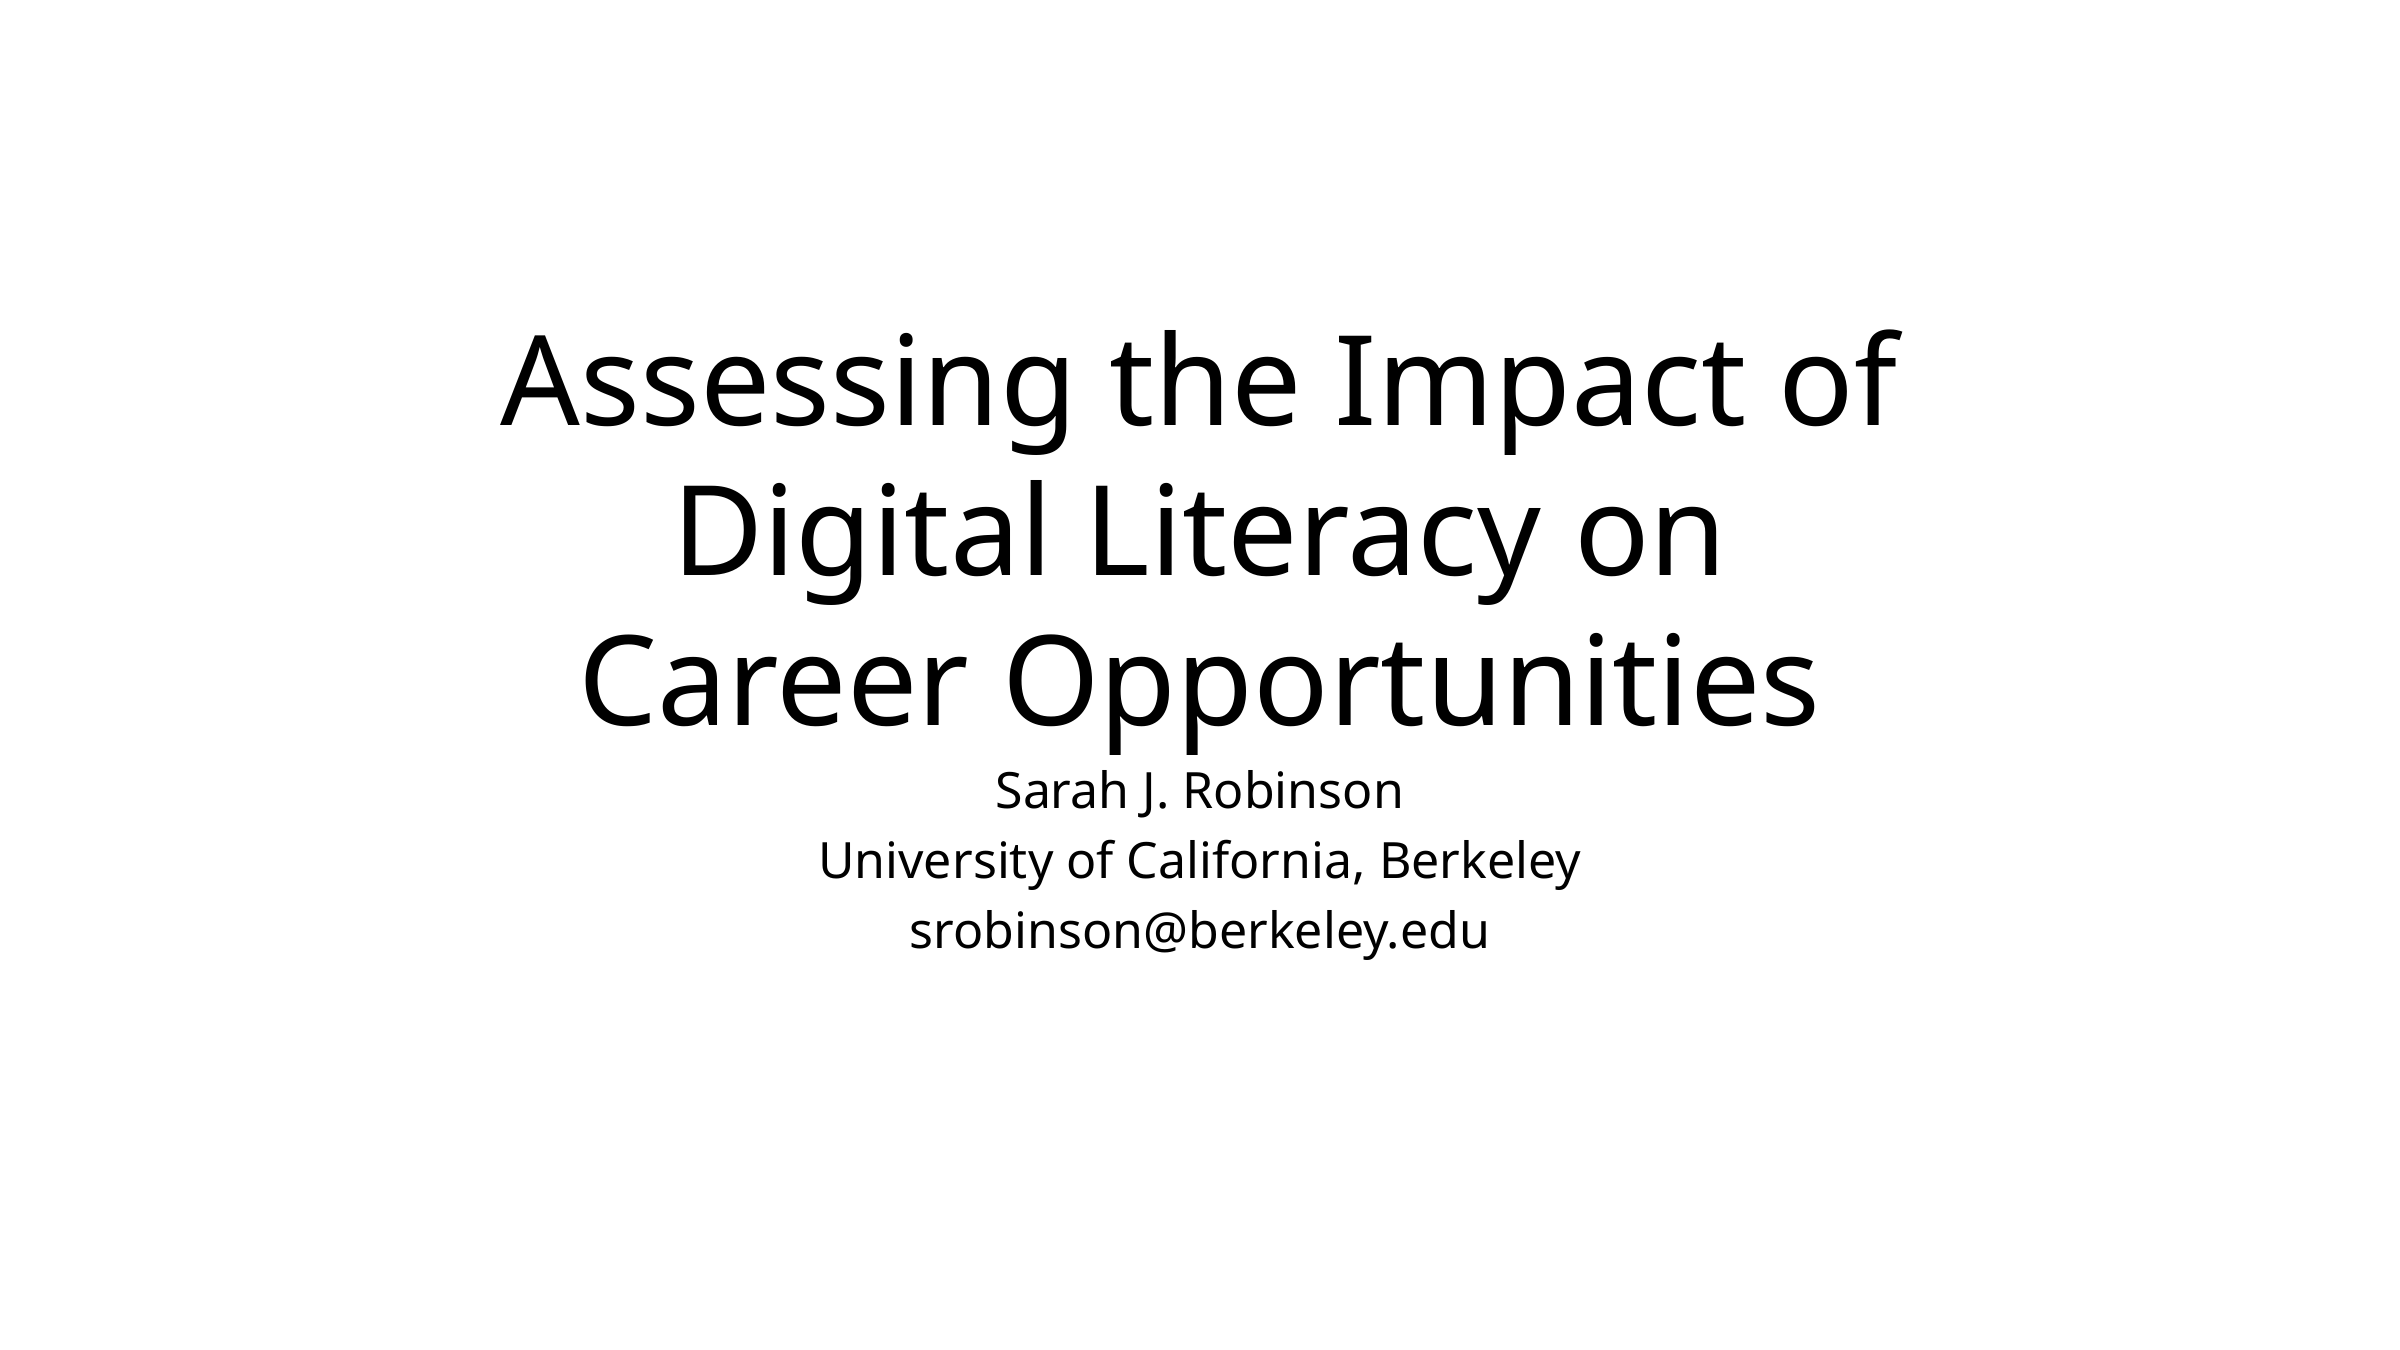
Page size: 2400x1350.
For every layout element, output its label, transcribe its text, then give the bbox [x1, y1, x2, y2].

title Assessing the Impact of Digital Literacy on Career Opportunities [450, 329, 1950, 721]
subtitle Sarah J. Robinson University of California, Berkeley srobinson@berkeley.edu [450, 750, 1950, 1023]
